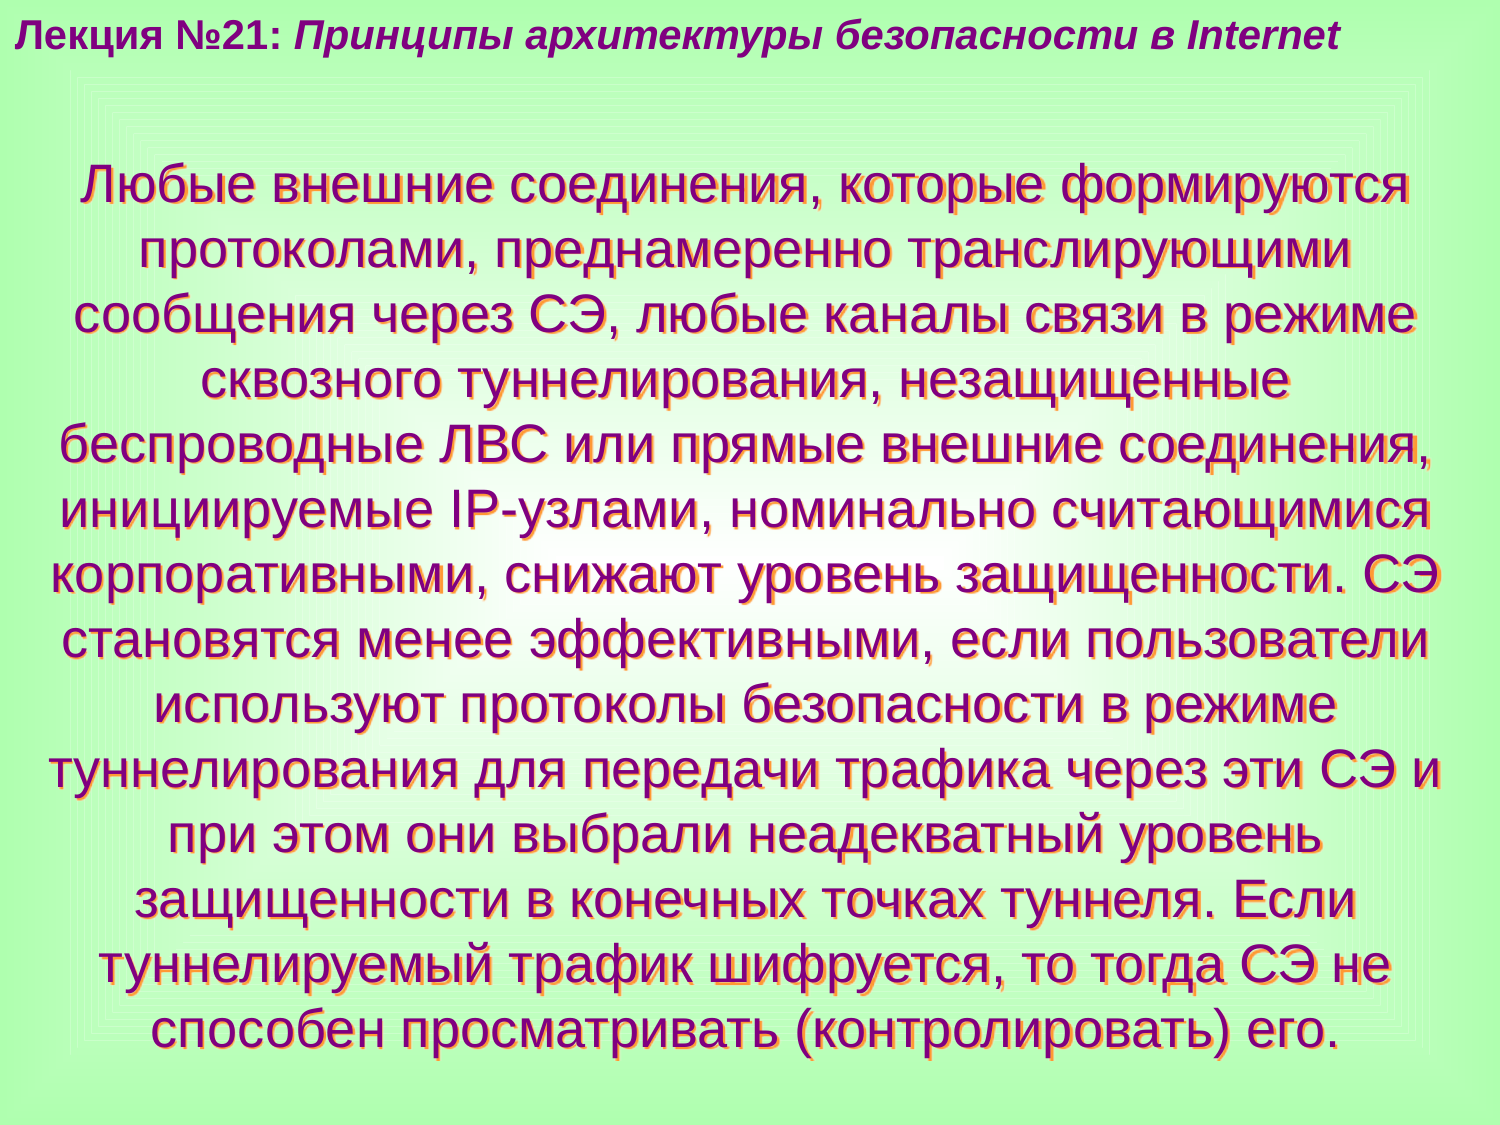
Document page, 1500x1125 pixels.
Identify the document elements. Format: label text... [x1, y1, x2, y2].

text_box Лекция №21: Принципы архитектуры безопасности в Internet [0, 0, 1500, 65]
text_box Любые внешние соединения, которые формируются протоколами, преднамеренно транслирующими сообщения через СЭ, любые каналы связи в режиме сквозного туннелирования, незащищенные беспроводные ЛВС или прямые внешние соединения, инициируемые IP-узлами, номинально считающимися корпоративными, снижают уровень защищенности. СЭ становятся менее эффективными, если пользователи используют протоколы безопасности в режиме туннелирования для передачи трафика через эти СЭ и при этом они выбрали неадекватный уровень защищенности в конечных точках туннеля. Если туннелируемый трафик шифруется, то тогда СЭ не способен просматривать (контролировать) его. [41, 148, 1451, 1058]
